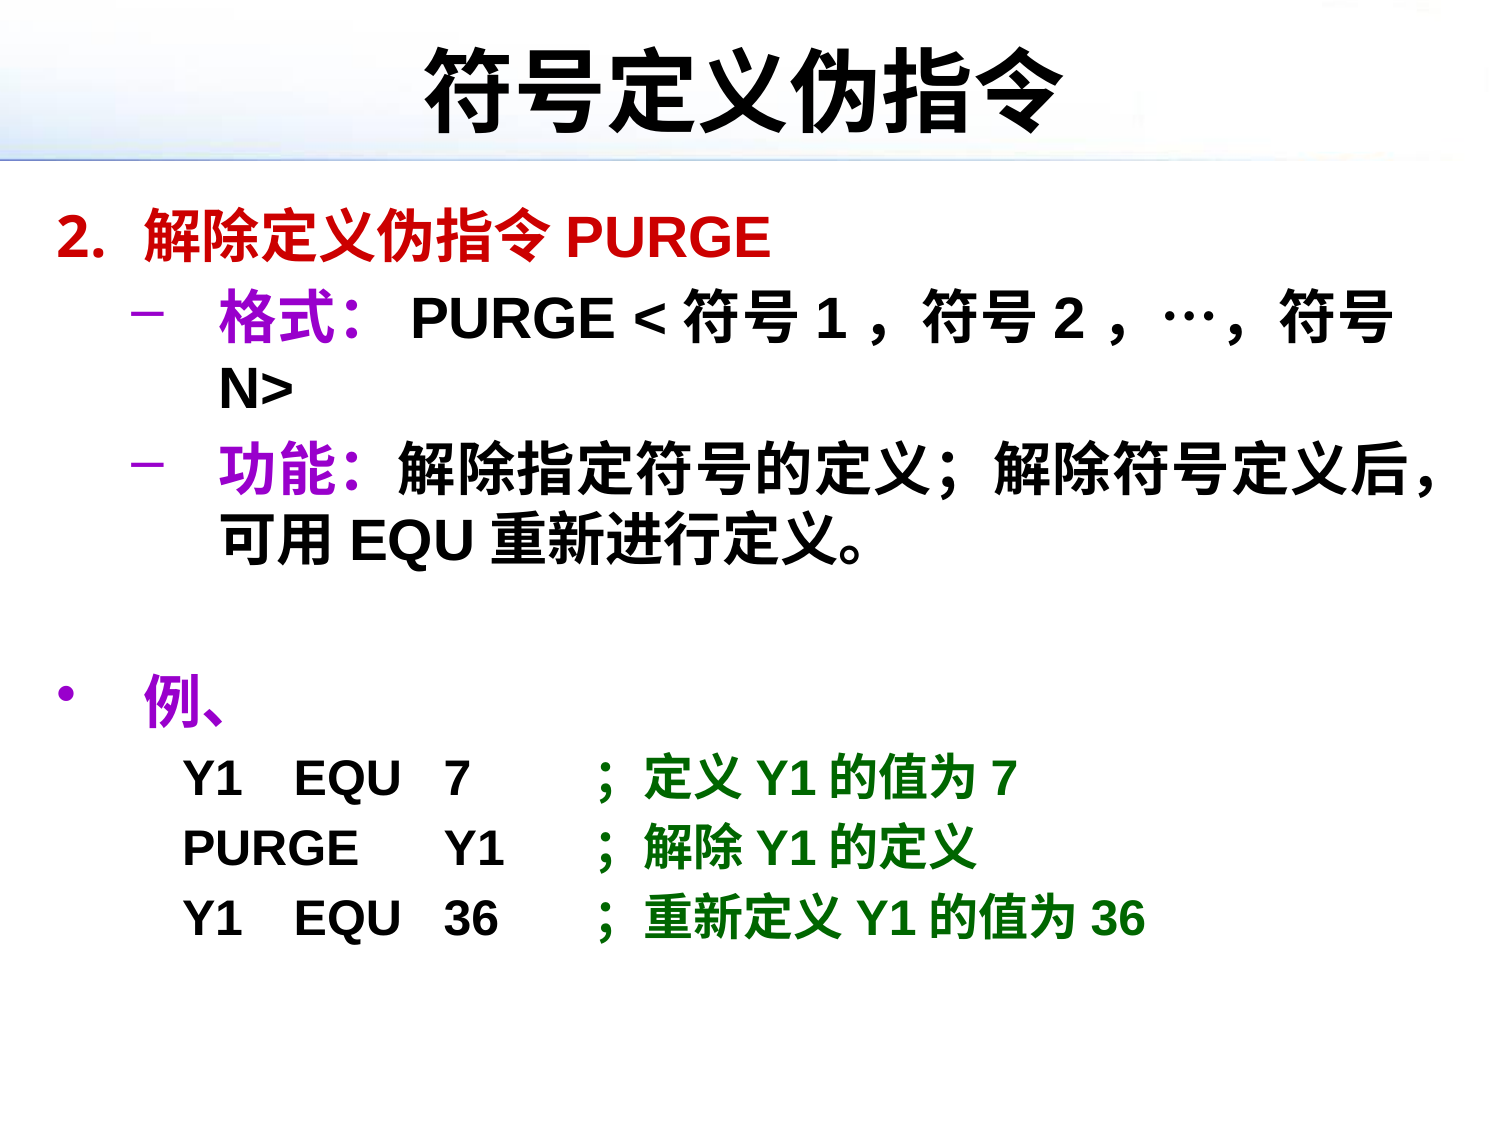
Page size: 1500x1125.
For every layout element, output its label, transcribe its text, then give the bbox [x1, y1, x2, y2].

picture [0, 0, 1500, 161]
title 符号定义伪指令 [29, 31, 1459, 147]
list 解除定义伪指令PURGE 格式：PURGE <符号1，符号2，…，符号N> 功能：解除指定符号的定义；解除符号定义后，可用EQU重新进行定义。 例、 Y1 EQU 7 ；定义Y1的值为7 PURGE Y1 ；解除Y1的定义 Y1 EQU 36 ；重新定义Y1的值为36 [41, 191, 1425, 1083]
